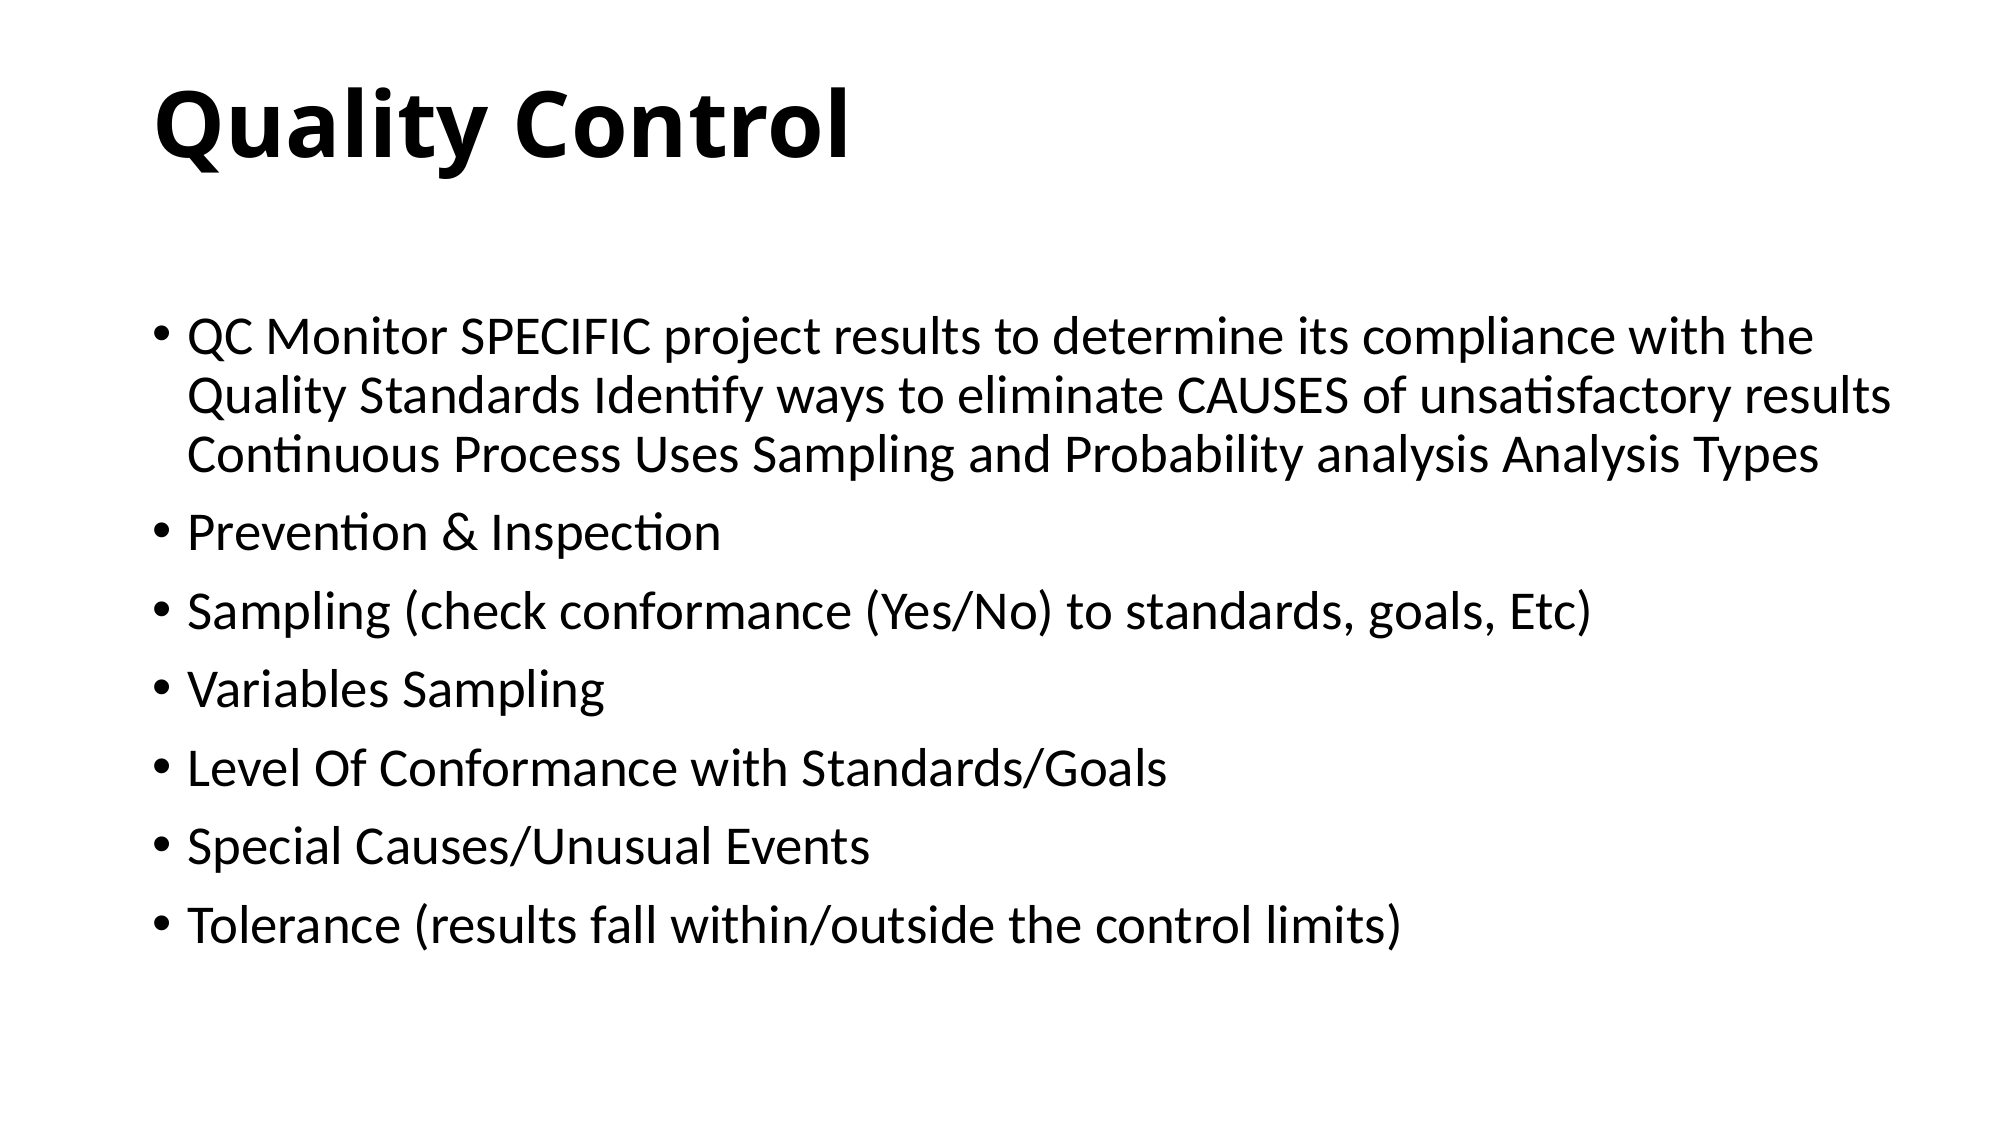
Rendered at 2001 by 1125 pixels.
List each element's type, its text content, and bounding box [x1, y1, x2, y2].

list QC Monitor SPECIFIC project results to determine its compliance with the Quality Standards Identify ways to eliminate CAUSES of unsatisfactory results Continuous Process Uses Sampling and Probability analysis Analysis Types Prevention & Inspection Sampling (check conformance (Yes/No) to standards, goals, Etc) Variables Sampling Level Of Conformance with Standards/Goals Special Causes/Unusual Events Tolerance (results fall within/outside the control limits) [137, 299, 1925, 1014]
title Quality Control [137, 19, 1863, 237]
